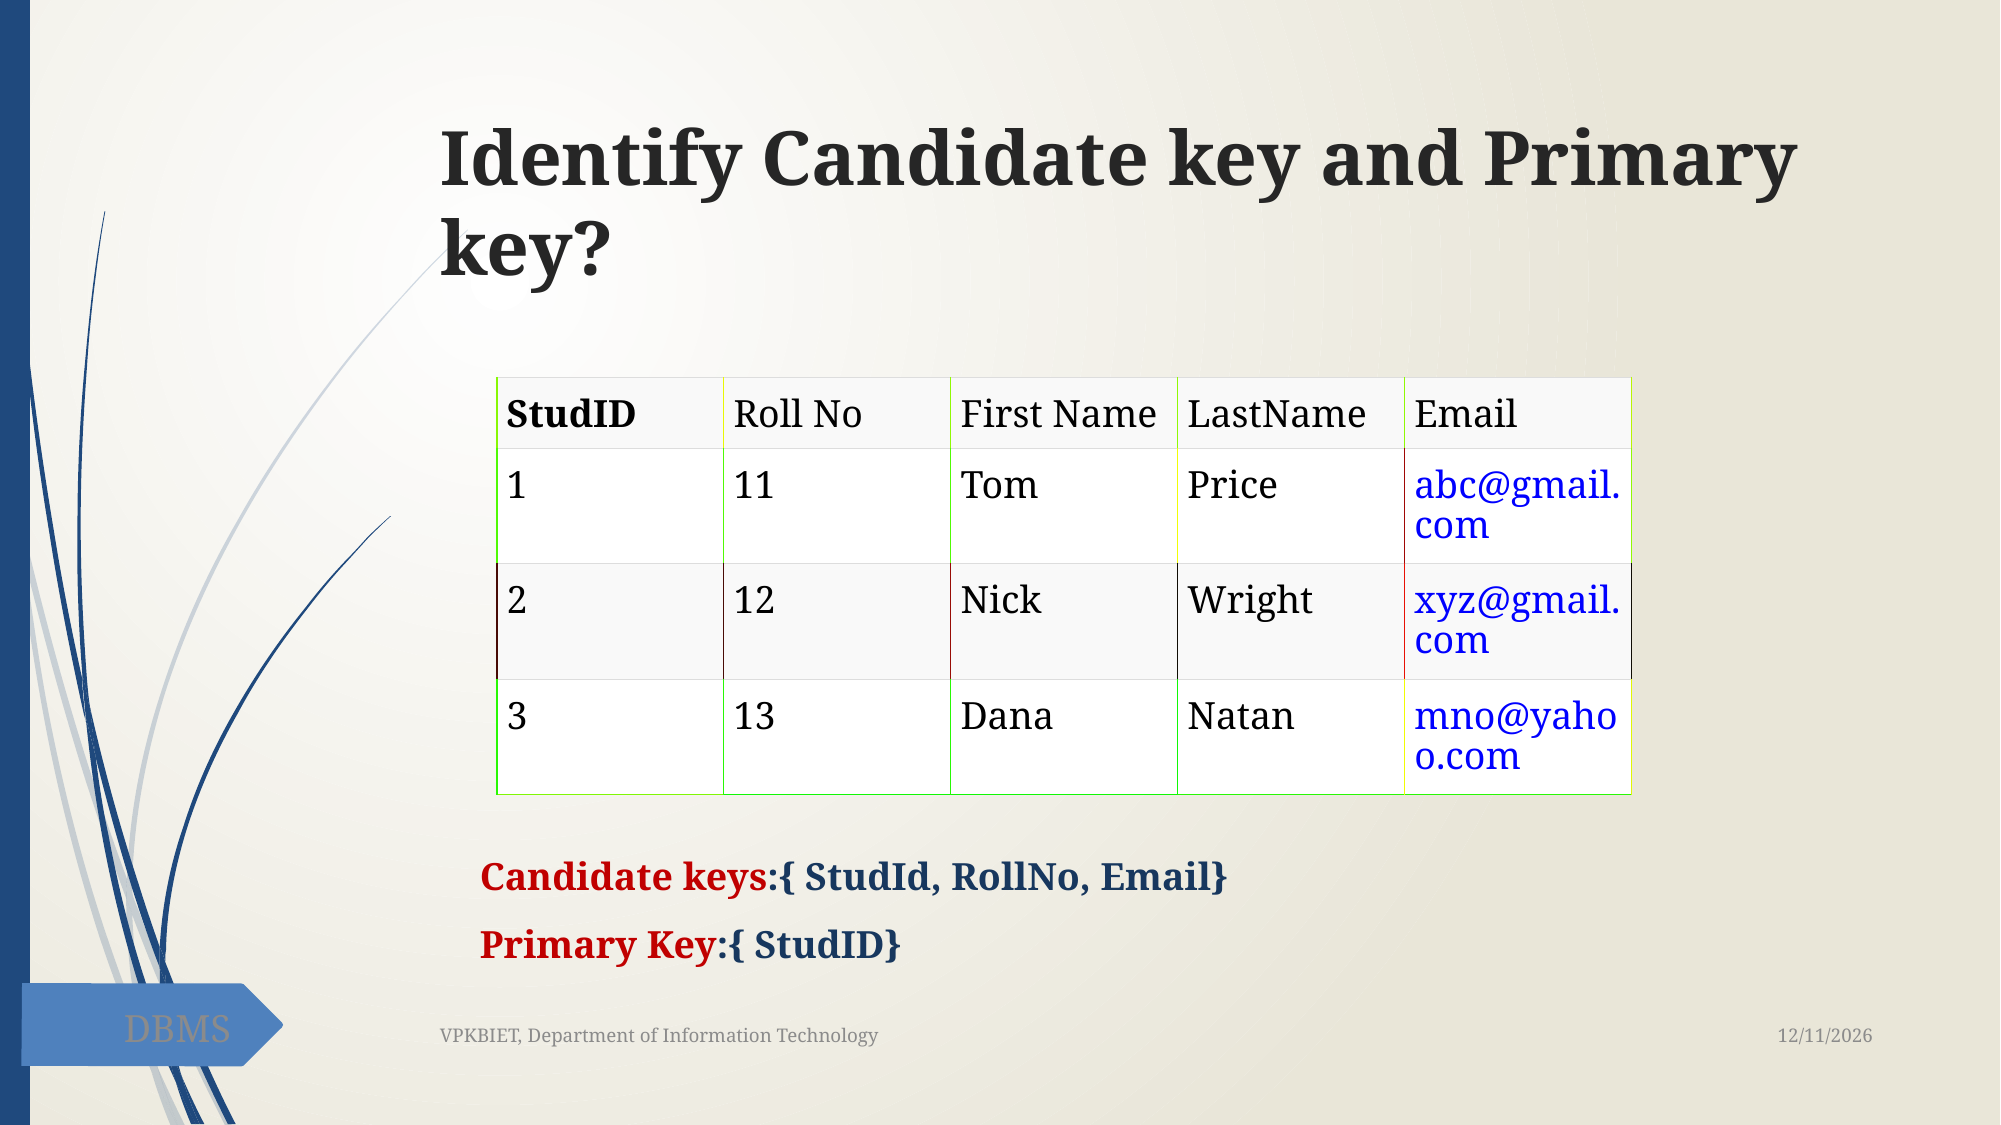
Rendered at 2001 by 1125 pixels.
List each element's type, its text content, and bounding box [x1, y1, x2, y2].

table_header First Name [951, 378, 1177, 448]
table_cell 11 [724, 449, 950, 563]
table_header Email [1405, 378, 1631, 448]
table_cell abc@gmail.com [1405, 449, 1631, 563]
table_cell 13 [724, 680, 950, 794]
table_cell Tom [951, 449, 1177, 563]
table_cell 1 [498, 449, 723, 563]
table_cell Price [1178, 449, 1404, 563]
table_cell 12 [724, 564, 950, 679]
slide_number DBMS [47, 1005, 247, 1050]
table_cell 2 [498, 564, 723, 679]
table_cell Natan [1178, 680, 1404, 794]
table_cell mno@yahoo.com [1405, 680, 1631, 794]
table_cell Wright [1178, 564, 1404, 679]
table_cell 3 [498, 680, 723, 794]
table_header StudID [498, 378, 723, 448]
footer VPKBIET, Department of Information Technology [424, 1006, 1675, 1067]
table_header Roll No [724, 378, 950, 448]
text_box Candidate keys:{ StudId, RollNo, Email} Primary Key:{ StudID} [464, 823, 1534, 1041]
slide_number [1699, 1005, 1888, 1067]
table_cell xyz@gmail.com [1405, 564, 1631, 679]
table_header LastName [1178, 378, 1404, 448]
table_cell Dana [951, 680, 1177, 794]
table_cell Nick [951, 564, 1177, 679]
title Identify Candidate key and Primary key? [425, 102, 1888, 313]
